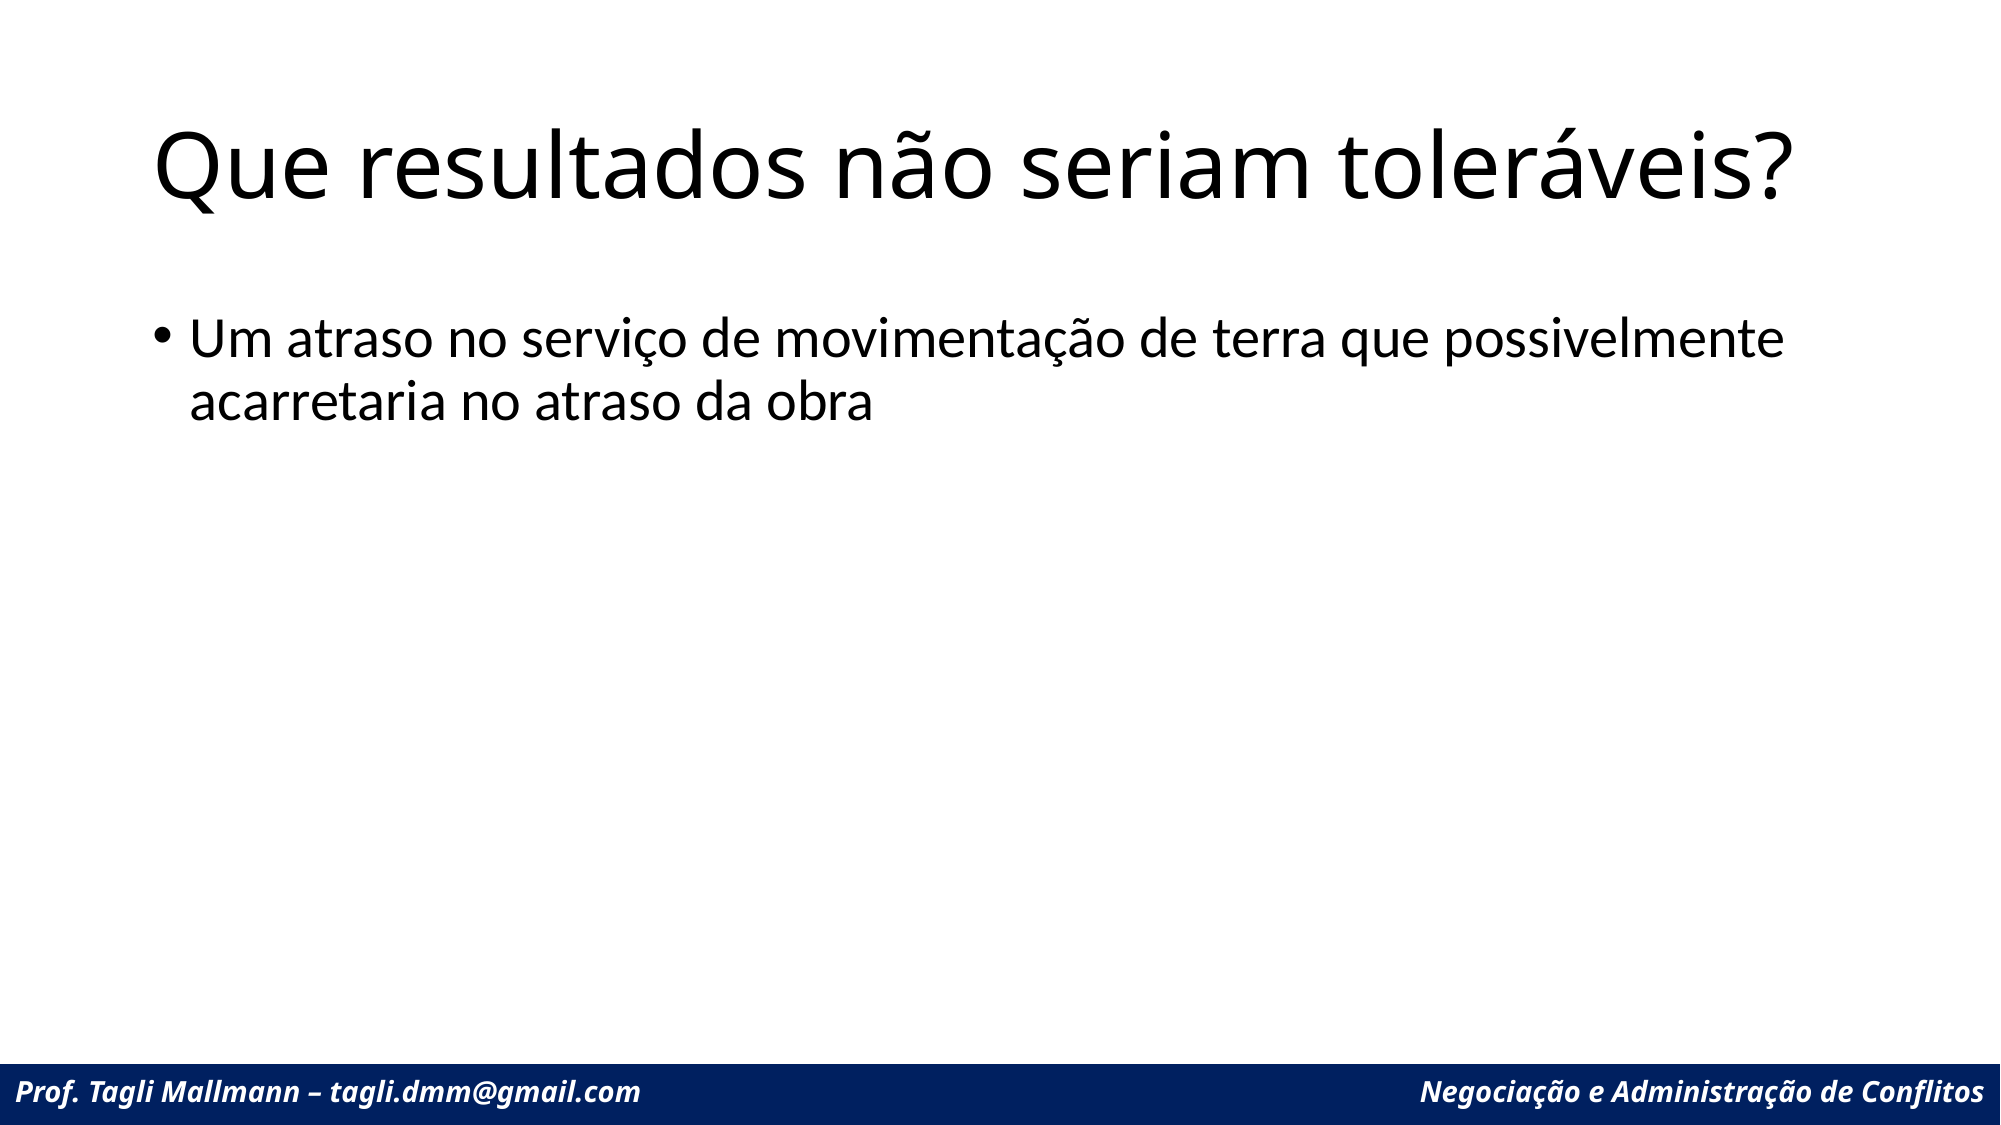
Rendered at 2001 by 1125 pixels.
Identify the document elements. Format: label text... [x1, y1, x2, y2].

list Um atraso no serviço de movimentação de terra que possivelmente acarretaria no atraso da obra [137, 299, 1863, 1014]
title Que resultados não seriam toleráveis? [137, 59, 1863, 278]
